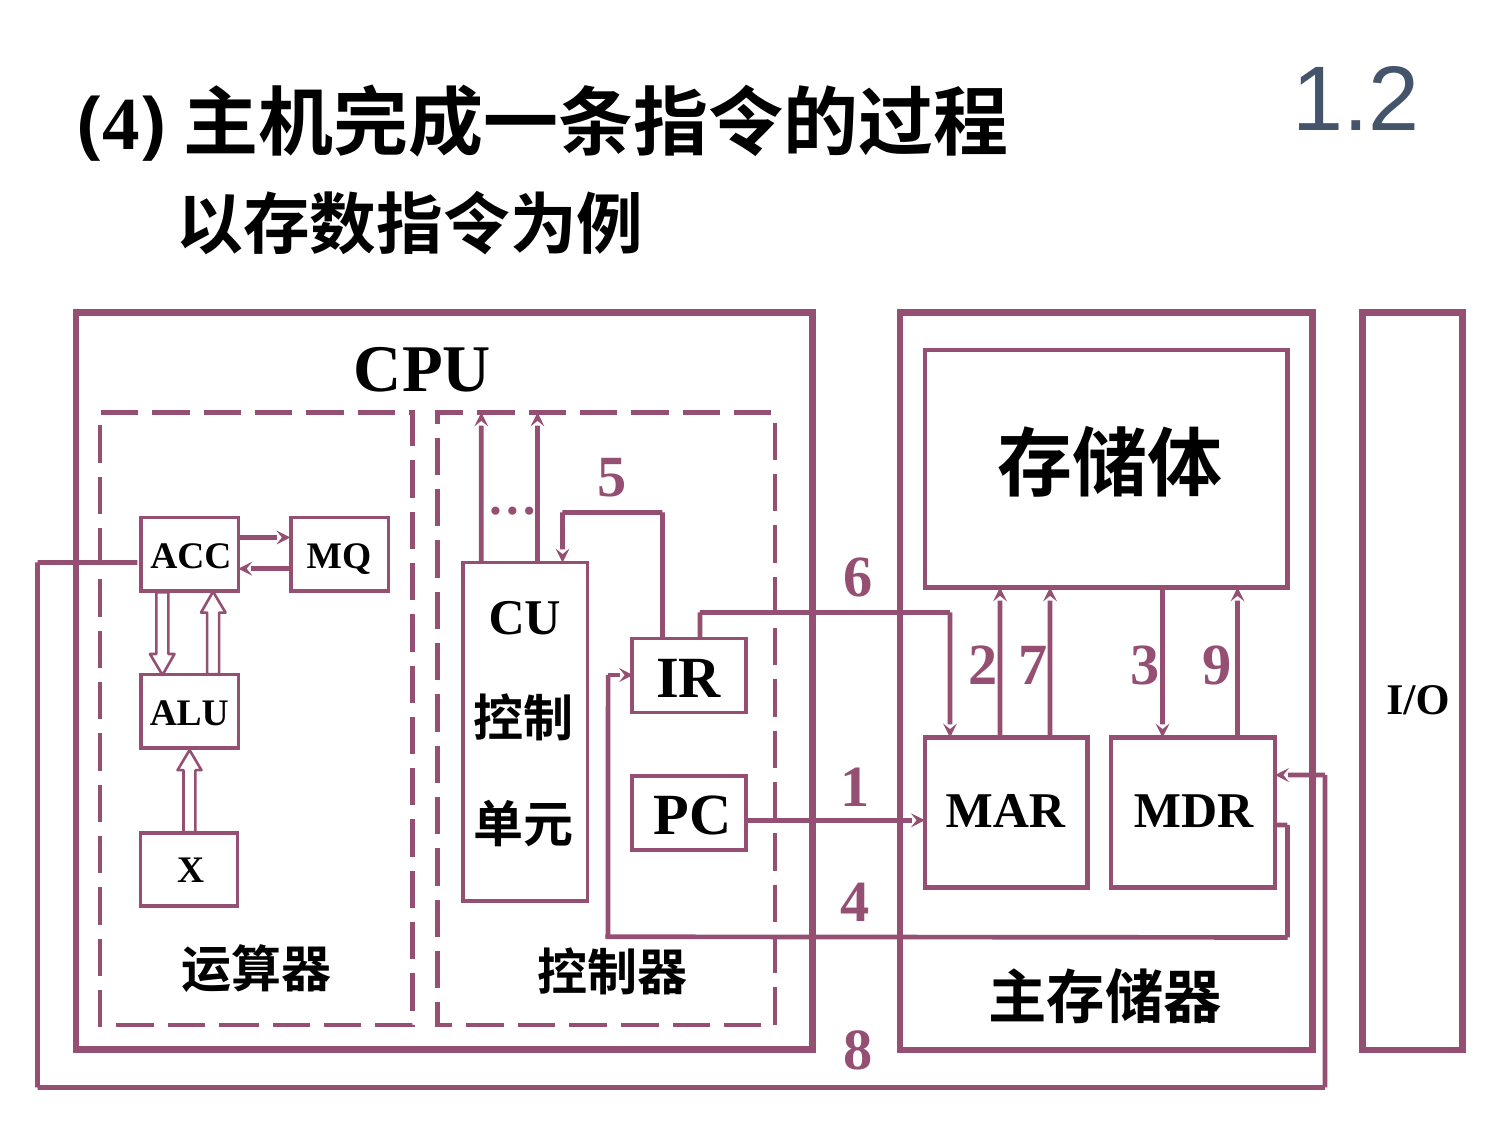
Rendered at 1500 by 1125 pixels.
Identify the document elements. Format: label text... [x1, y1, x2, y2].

text_box (4)主机完成一条指令的过程 [62, 67, 1150, 172]
text_box 1.2 [1262, 24, 1450, 163]
text_box 以存数指令为例 [161, 174, 950, 270]
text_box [76, 312, 1464, 1050]
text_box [37, 1003, 1325, 1089]
